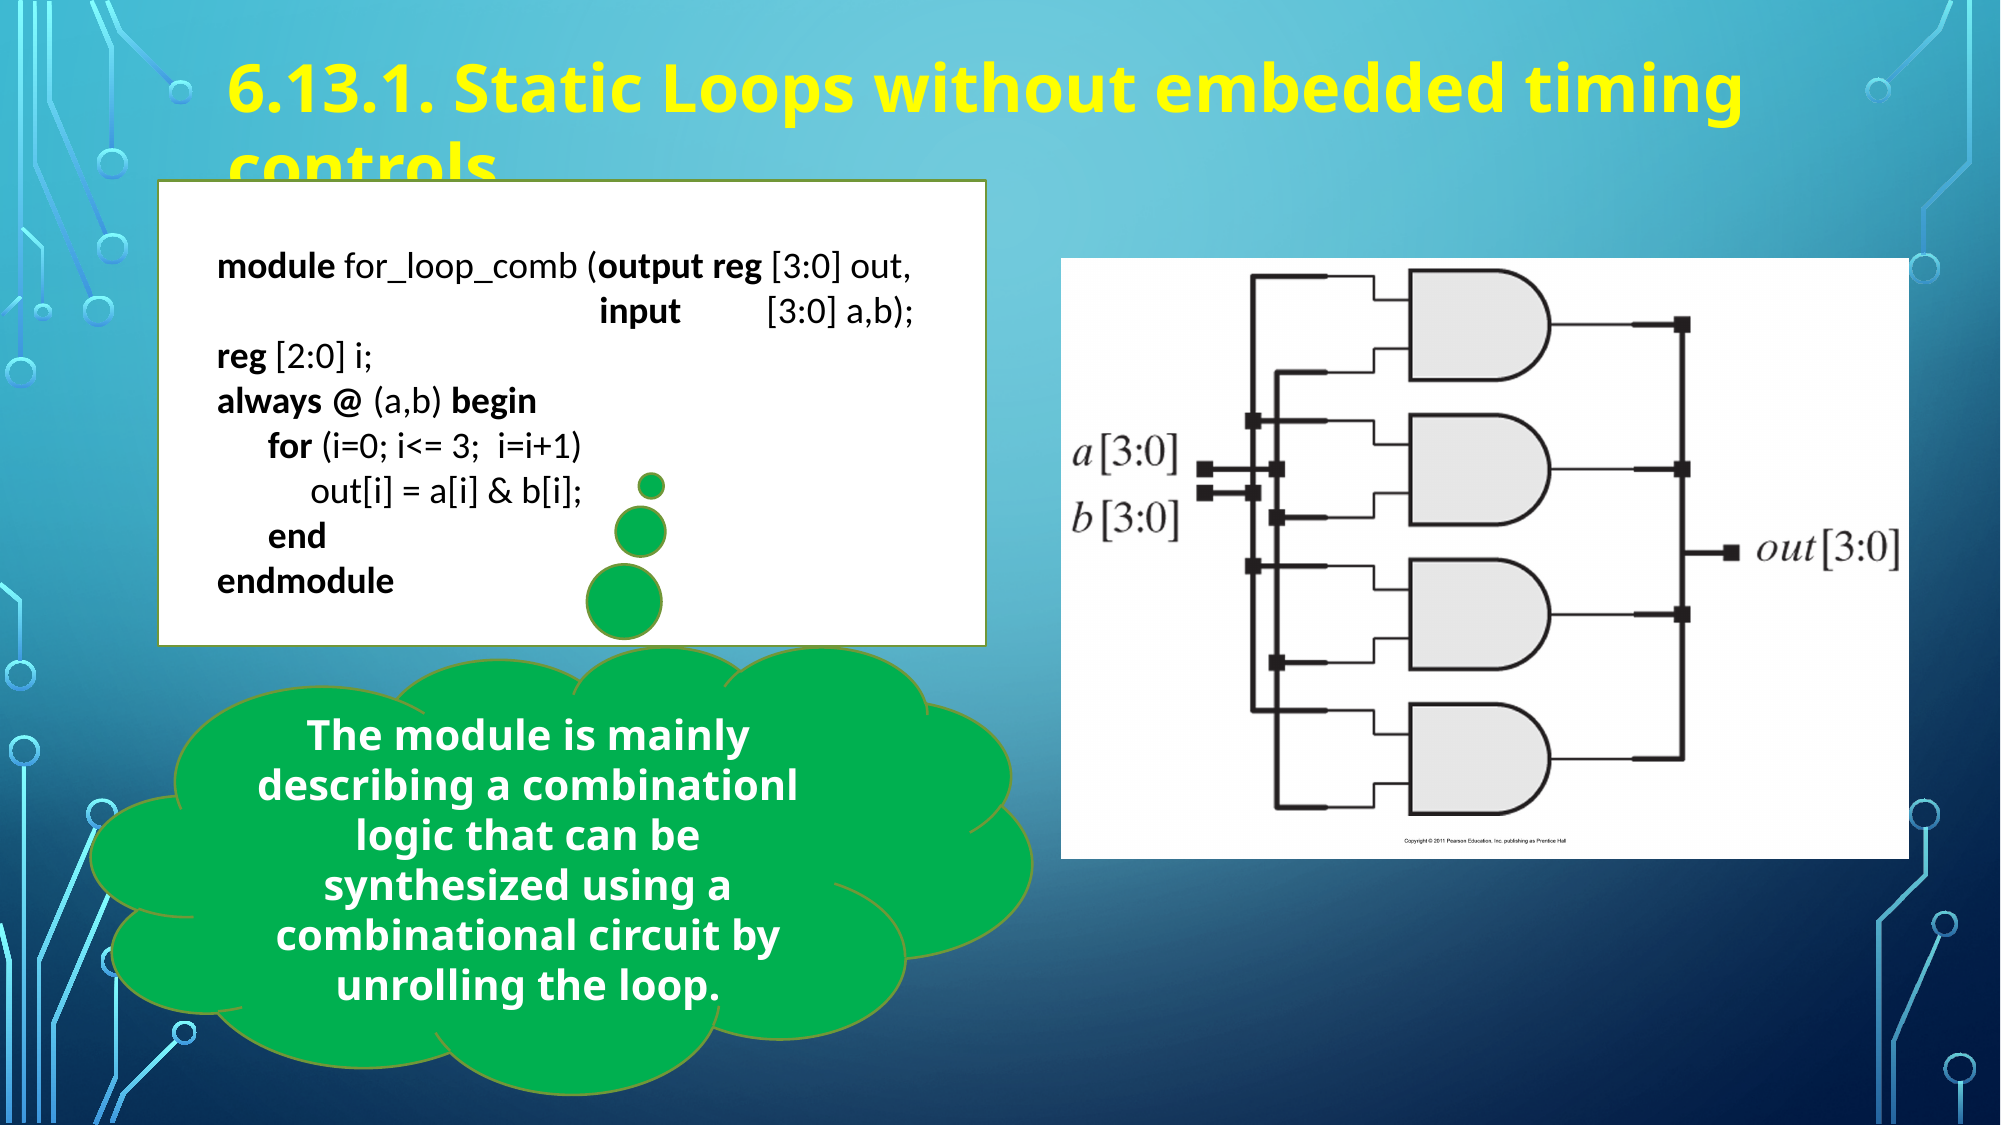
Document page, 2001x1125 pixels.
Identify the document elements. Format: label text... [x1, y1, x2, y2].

picture [1060, 258, 1909, 860]
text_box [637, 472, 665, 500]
text_box 6.13.1. Static Loops without embedded timing controls [212, 38, 1812, 214]
text_box [157, 179, 987, 647]
text_box The module is mainly describing a combinationl logic that can be synthesized using a combinational circuit by unrolling the loop. [89, 646, 1034, 1097]
text_box The module is mainly describing a combinationl logic that can be synthesized using a combinational circuit by unrolling the loop. [585, 563, 663, 641]
text_box module for_loop_comb (output reg [3:0] out, input [3:0] a,b); reg [2:0] i; always @ (a,b) begin for (i=0; i<= 3; i=i+1) out[i] = a[i] & b[i]; end endmodule [202, 233, 965, 609]
text_box The module is mainly describing a combinationl logic that can be synthesized using a combinational circuit by unrolling the loop. [614, 505, 667, 558]
